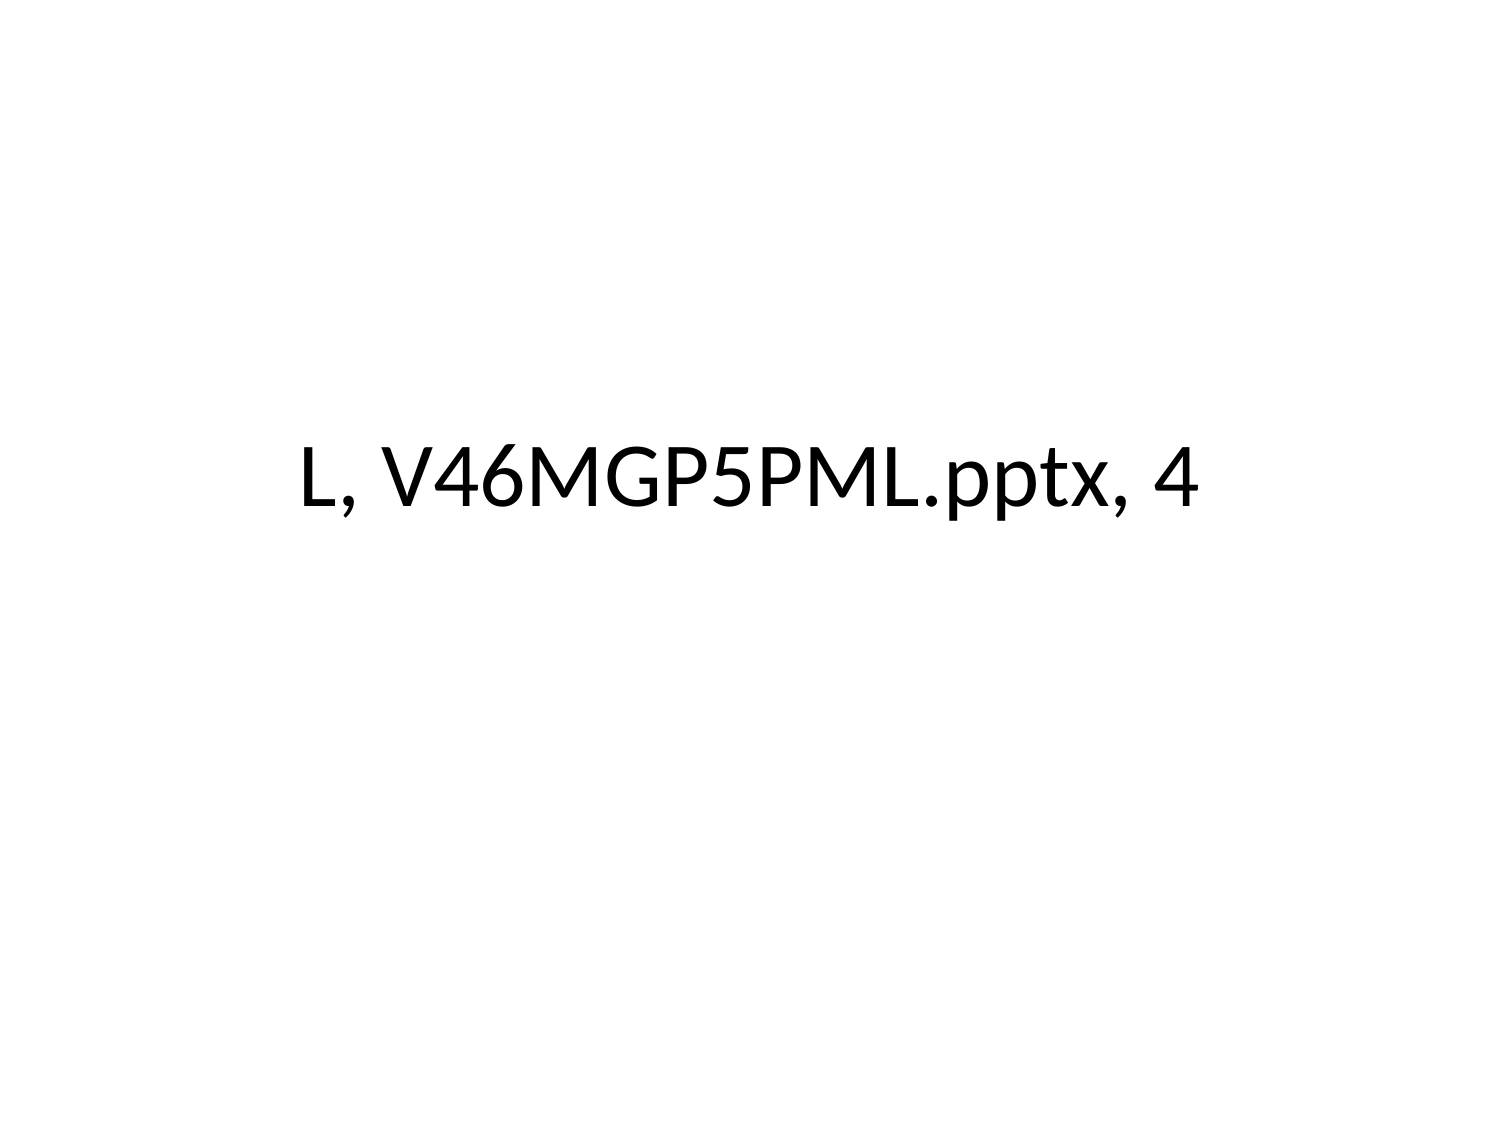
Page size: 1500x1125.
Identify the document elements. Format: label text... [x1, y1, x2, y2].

title L, V46MGP5PML.pptx, 4 [112, 349, 1388, 591]
